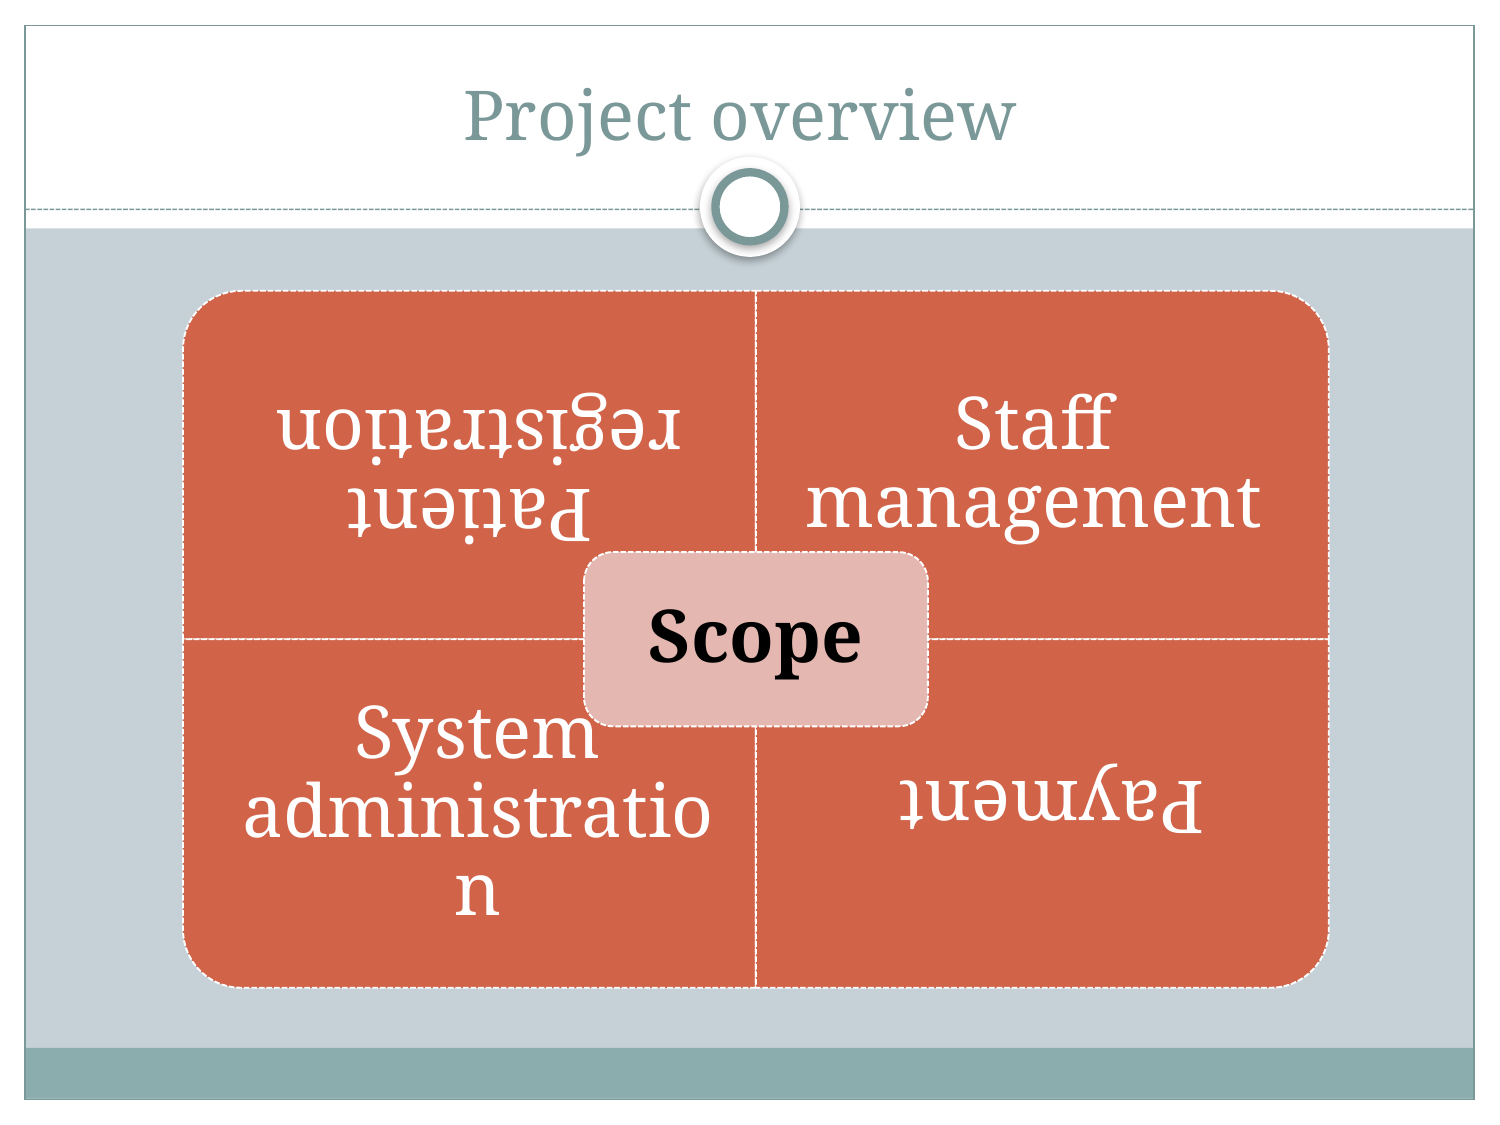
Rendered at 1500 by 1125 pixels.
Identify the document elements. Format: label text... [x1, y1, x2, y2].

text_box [182, 290, 1329, 988]
title Project overview [49, 37, 1450, 162]
